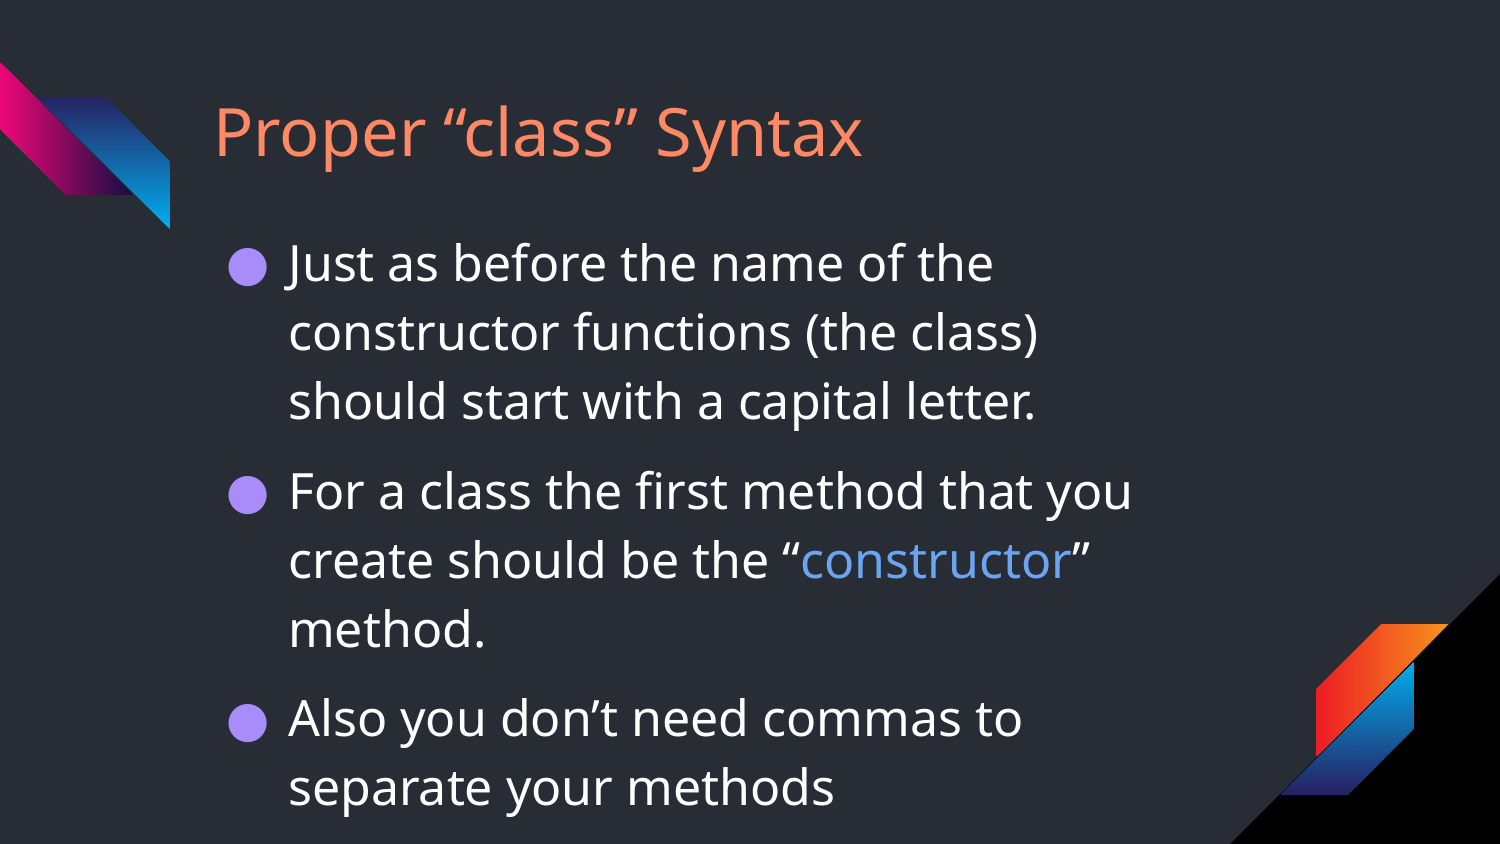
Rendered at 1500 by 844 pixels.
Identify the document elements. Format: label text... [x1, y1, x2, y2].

list Just as before the name of the constructor functions (the class) should start with a capital letter. For a class the first method that you create should be the “constructor” method. Also you don’t need commas to separate your methods [198, 229, 1207, 809]
title Proper “class” Syntax [198, 74, 1353, 169]
